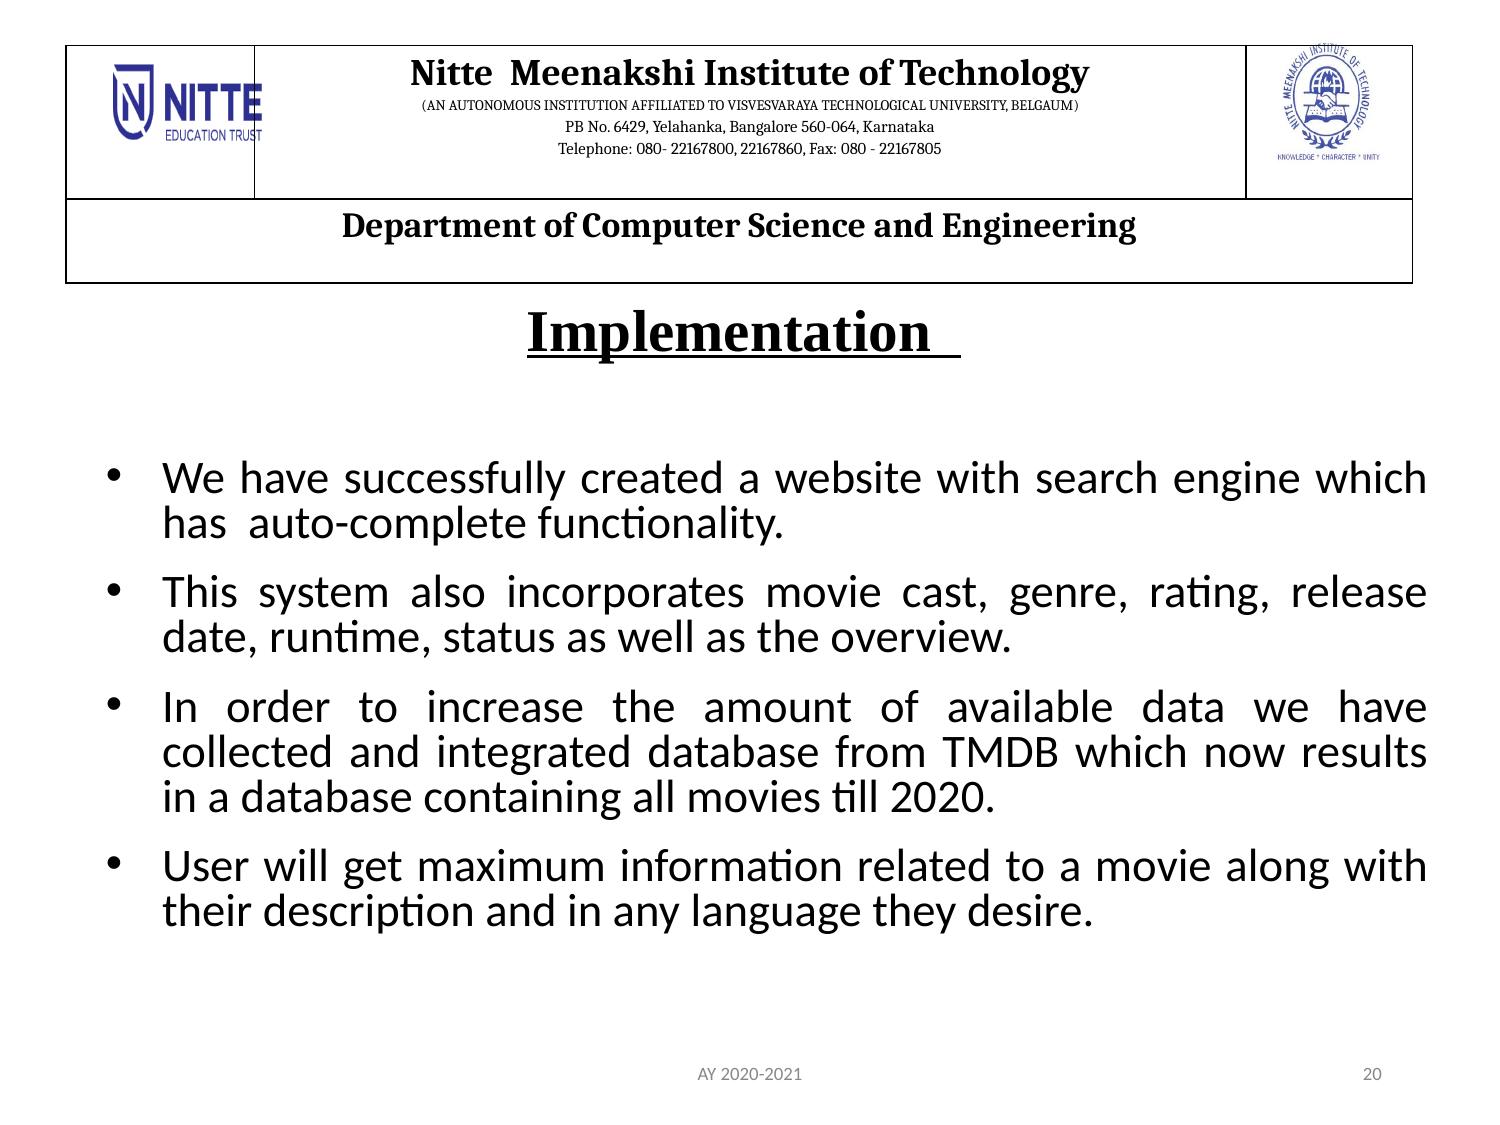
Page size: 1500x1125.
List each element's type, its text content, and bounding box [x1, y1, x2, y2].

text_box Implementation We have successfully created a website with search engine which has auto-complete functionality. This system also incorporates movie cast, genre, rating, release date, runtime, status as well as the overview. In order to increase the amount of available data we have collected and integrated database from TMDB which now results in a database containing all movies till 2020. User will get maximum information related to a movie along with their description and in any language they desire. [15, 291, 1445, 1057]
table_header [67, 46, 254, 198]
table_cell Department of Computer Science and Engineering [67, 200, 1412, 282]
table_header Nitte Meenakshi Institute of Technology (AN AUTONOMOUS INSTITUTION AFFILIATED TO VISVESVARAYA TECHNOLOGICAL UNIVERSITY, BELGAUM) PB No. 6429, Yelahanka, Bangalore 560-064, Karnataka Telephone: 080- 22167800, 22167860, Fax: 080 - 22167805 [255, 46, 1245, 198]
picture [112, 60, 263, 142]
slide_number 20 [1059, 1057, 1397, 1103]
table_header [1247, 46, 1412, 198]
footer AY 2020-2021 [496, 1057, 1004, 1103]
picture [1274, 37, 1381, 165]
